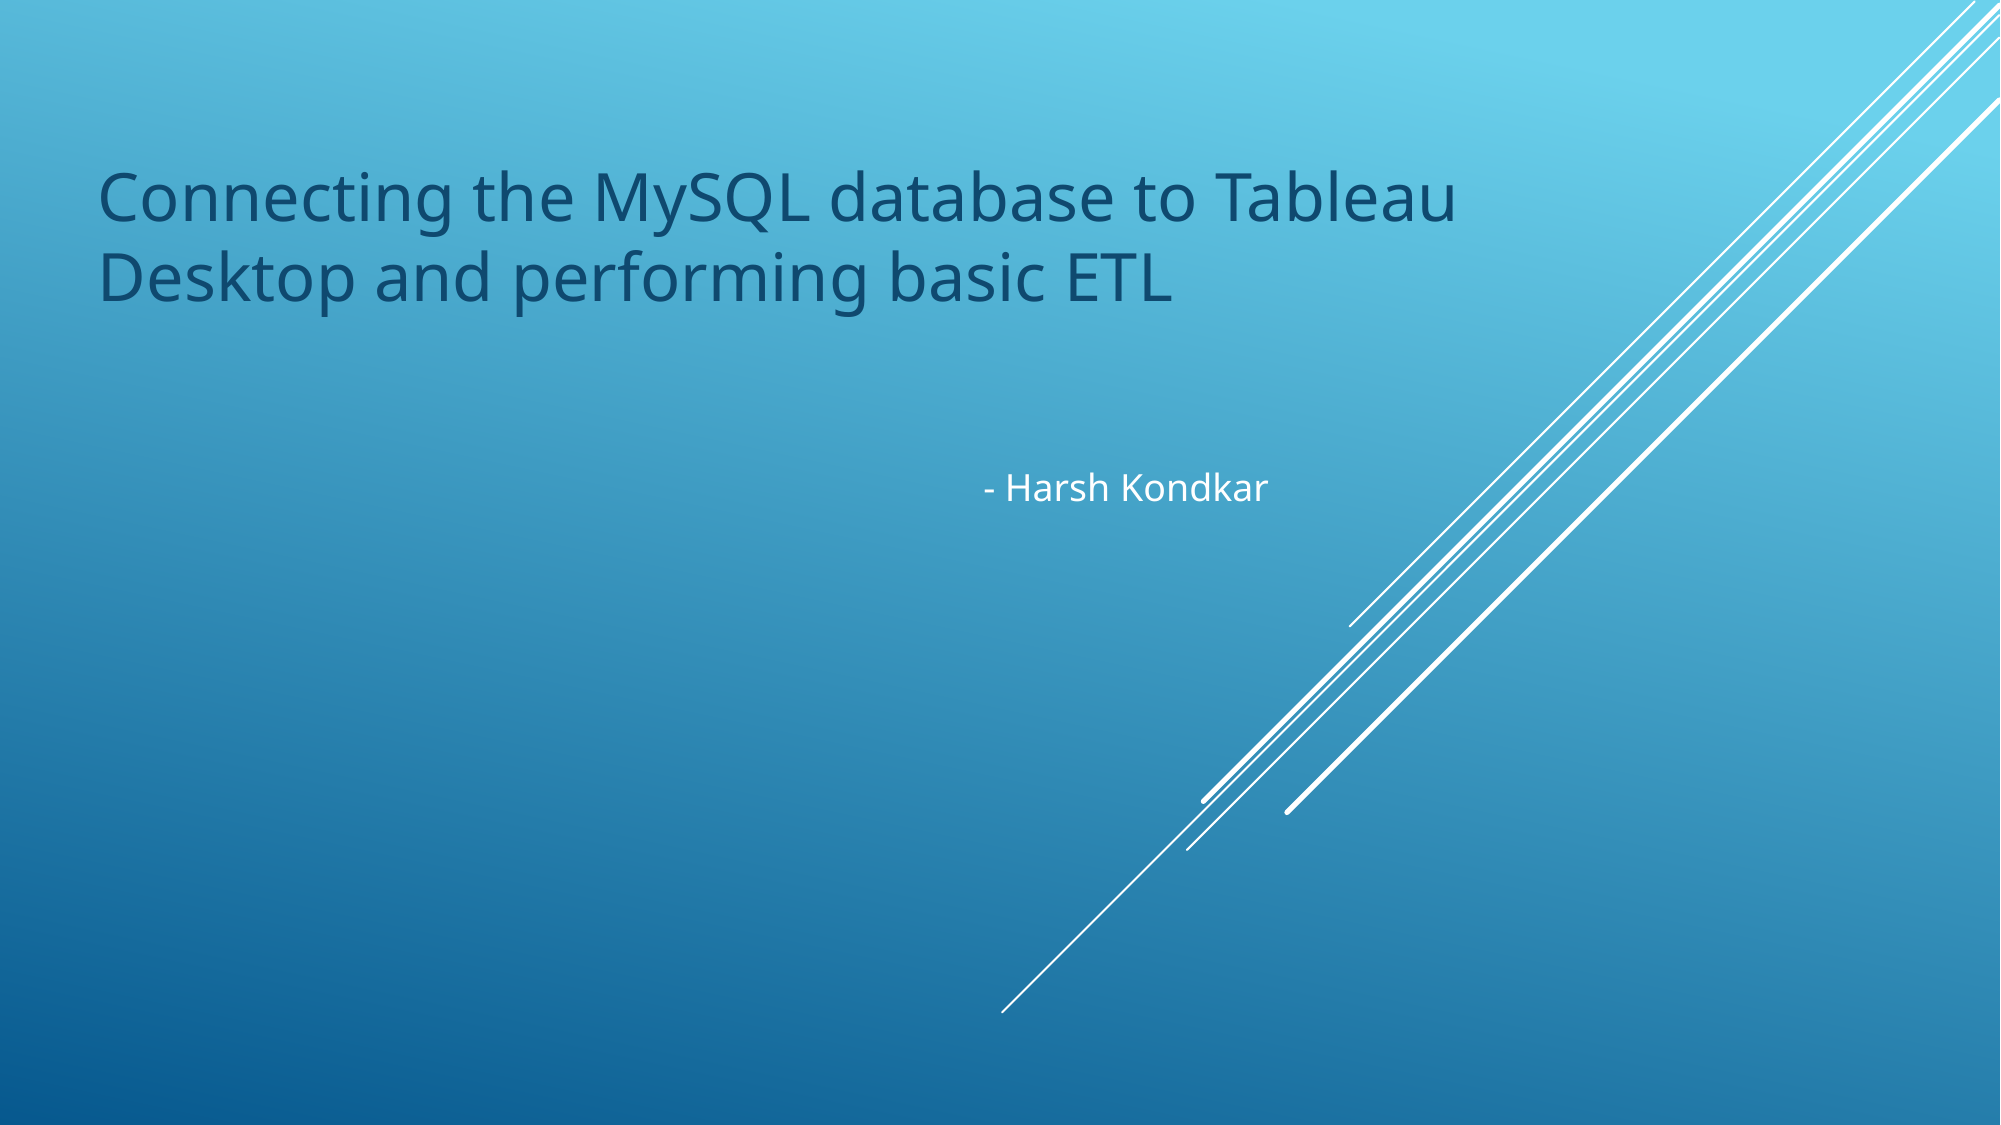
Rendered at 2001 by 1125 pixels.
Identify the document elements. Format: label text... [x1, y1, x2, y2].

subtitle Connecting the MySQL database to Tableau Desktop and performing basic ETL [82, 146, 1604, 354]
text_box - Harsh Kondkar [968, 456, 1364, 517]
